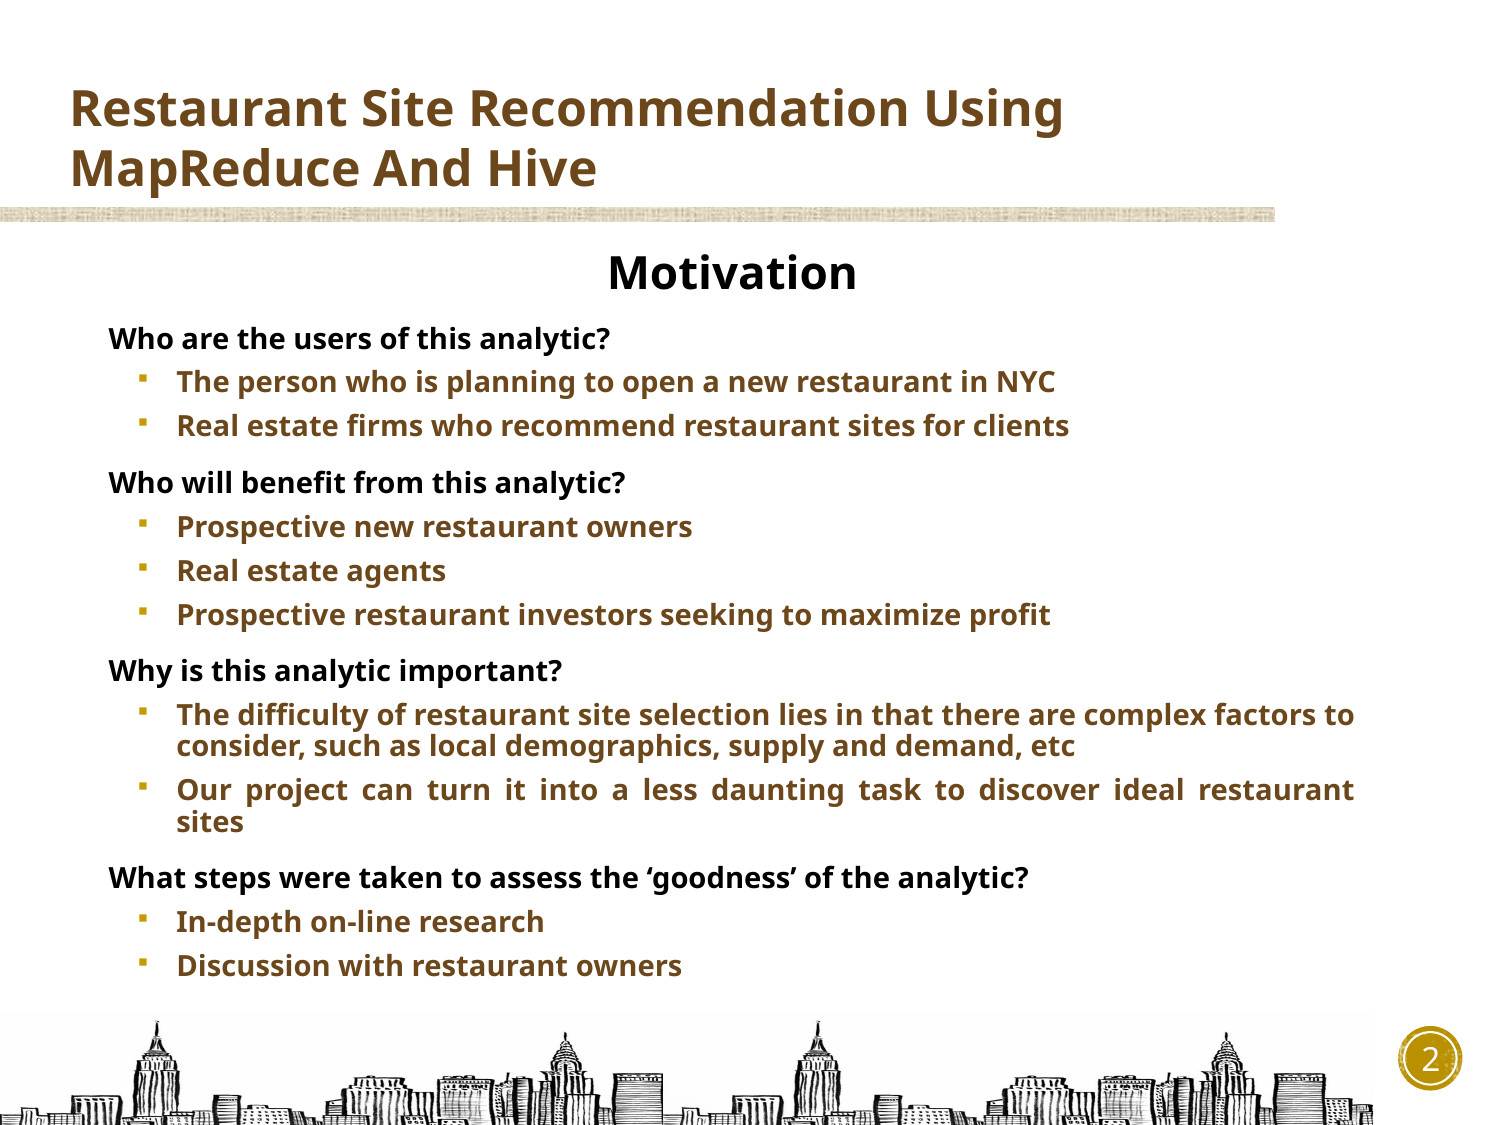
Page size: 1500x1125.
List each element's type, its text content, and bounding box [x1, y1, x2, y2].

text_box Motivation Who are the users of this analytic? The person who is planning to open a new restaurant in NYC Real estate firms who recommend restaurant sites for clients Who will benefit from this analytic? Prospective new restaurant owners Real estate agents Prospective restaurant investors seeking to maximize profit Why is this analytic important? The difficulty of restaurant site selection lies in that there are complex factors to consider, such as local demographics, supply and demand, etc Our project can turn it into a less daunting task to discover ideal restaurant sites What steps were taken to assess the ‘goodness’ of the analytic? In-depth on-line research Discussion with restaurant owners [93, 242, 1371, 1014]
picture [0, 1011, 1374, 1125]
text_box 2 [1406, 1030, 1455, 1085]
